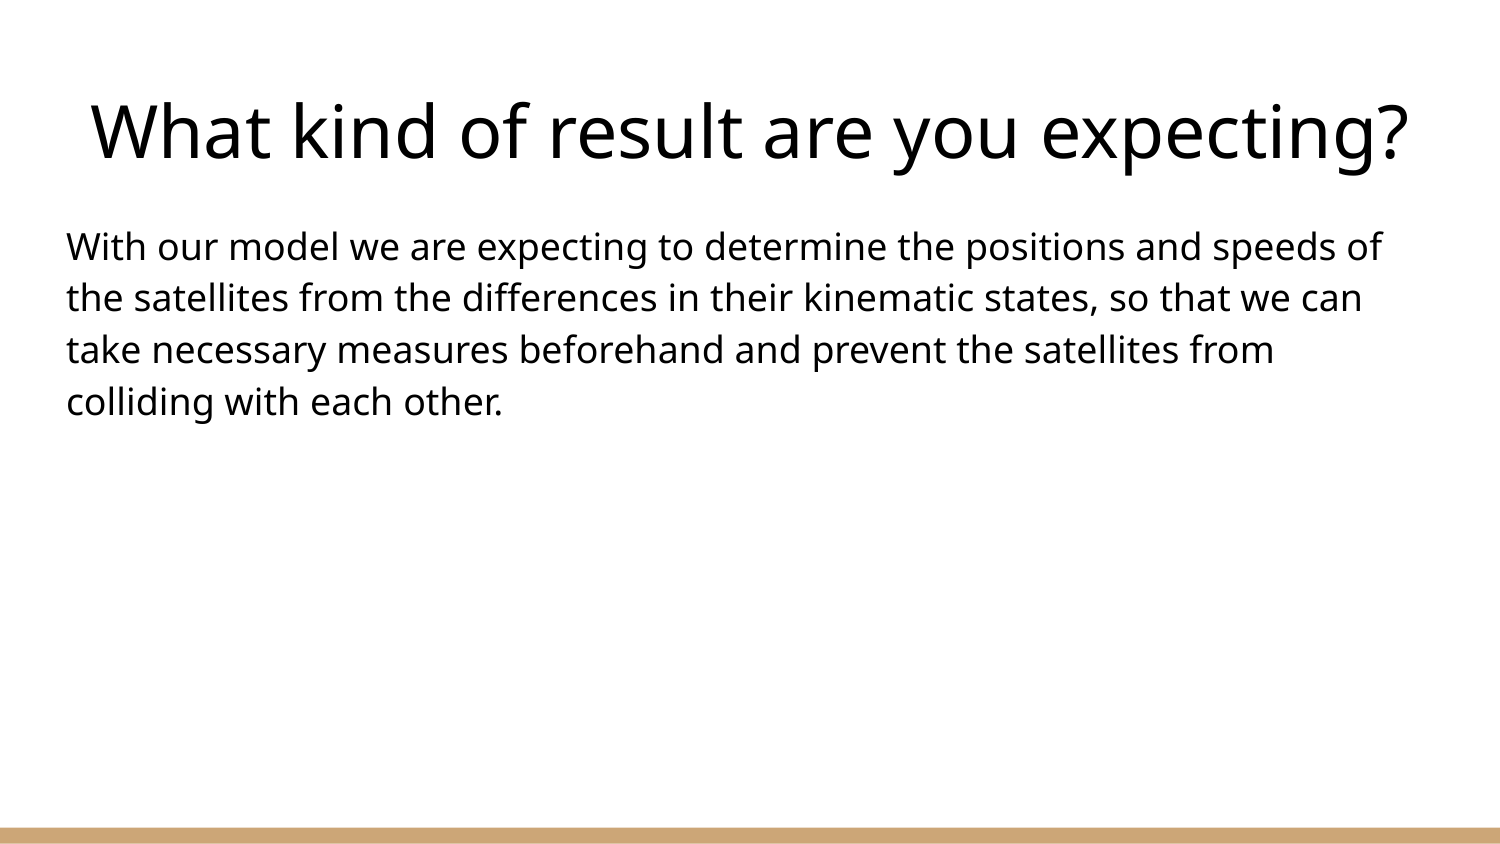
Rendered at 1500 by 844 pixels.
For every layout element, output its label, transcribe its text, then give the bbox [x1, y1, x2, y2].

title What kind of result are you expecting? [51, 51, 1449, 189]
list With our model we are expecting to determine the positions and speeds of the satellites from the differences in their kinematic states, so that we can take necessary measures beforehand and prevent the satellites from colliding with each other. [51, 200, 1449, 752]
